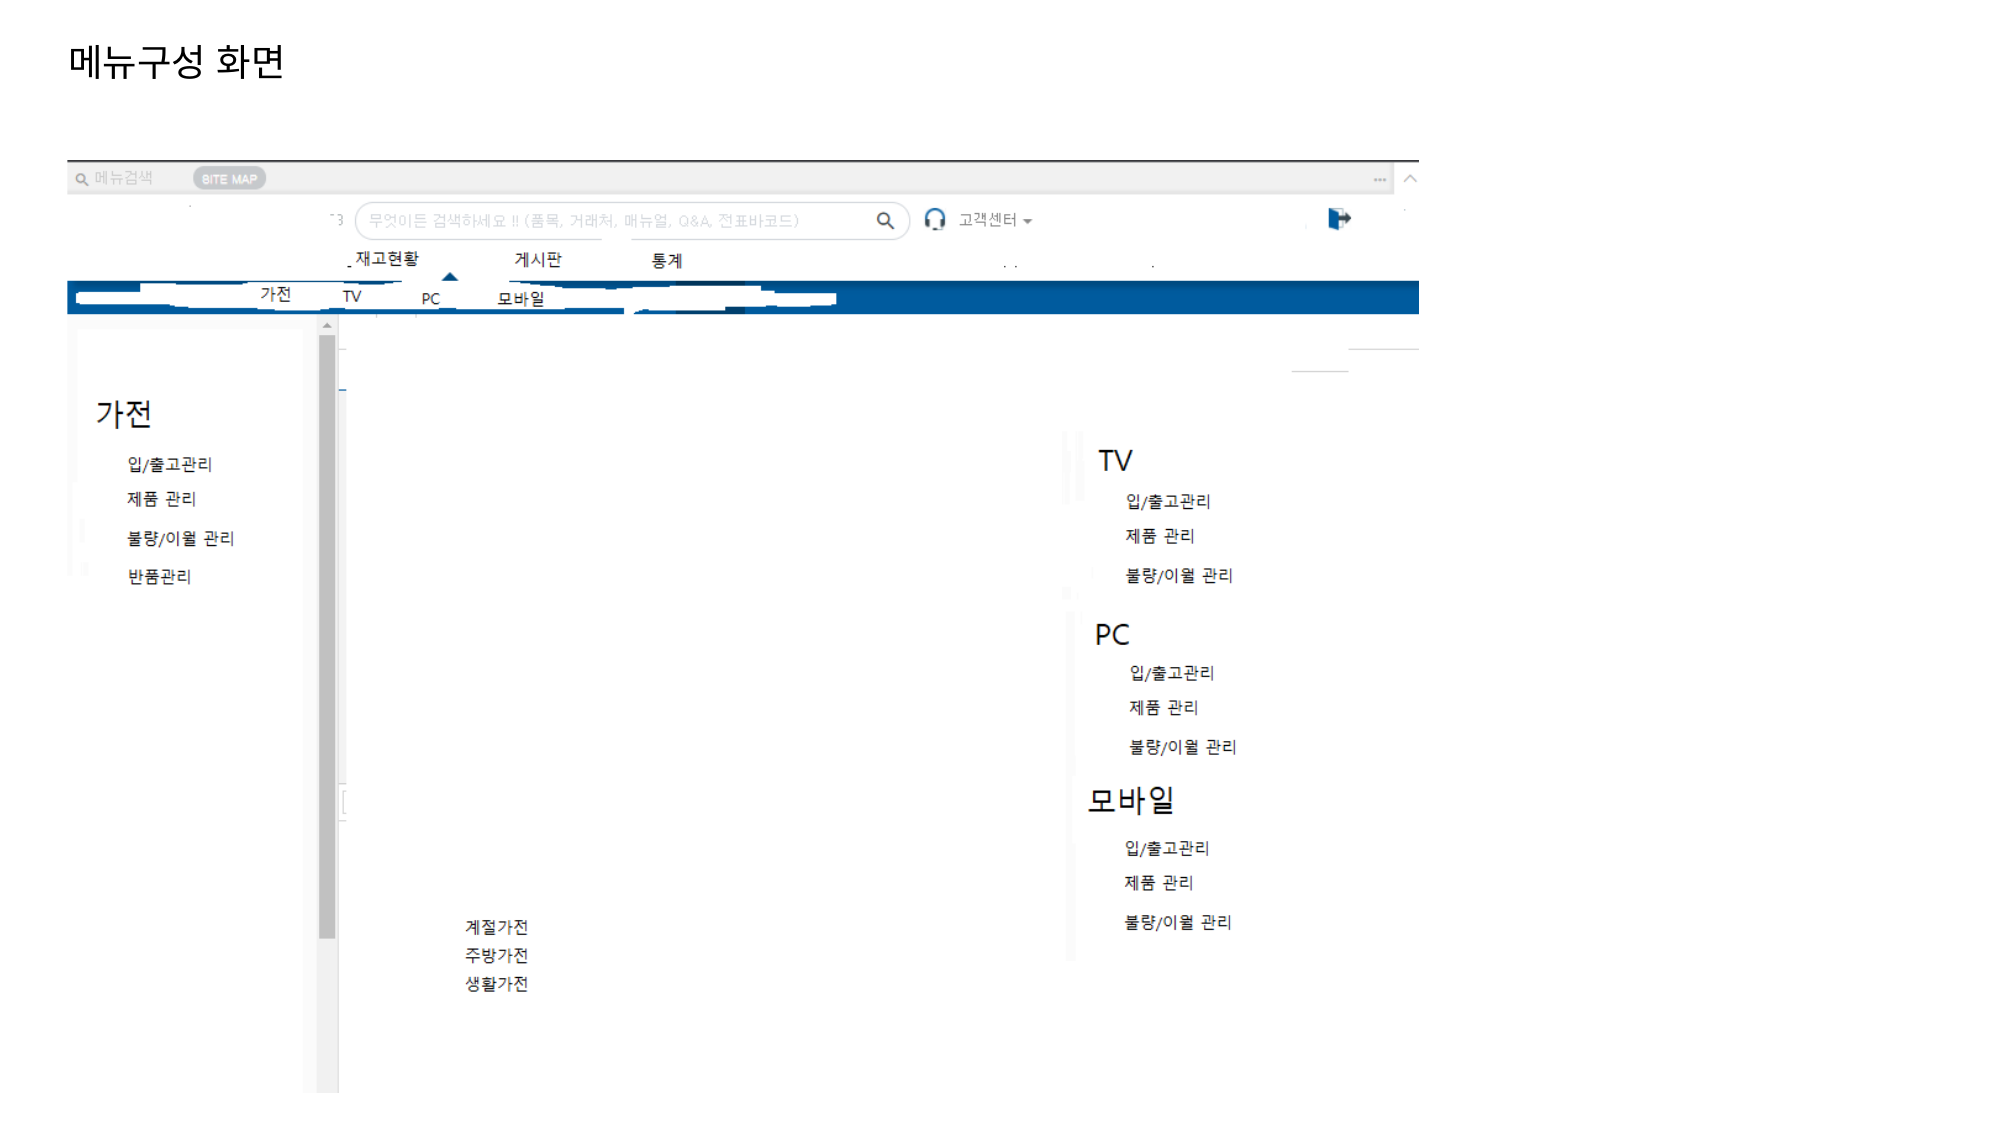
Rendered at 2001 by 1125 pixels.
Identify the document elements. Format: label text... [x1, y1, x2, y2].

text_box 메뉴구성 화면 [53, 31, 719, 92]
picture [65, 160, 1419, 1093]
